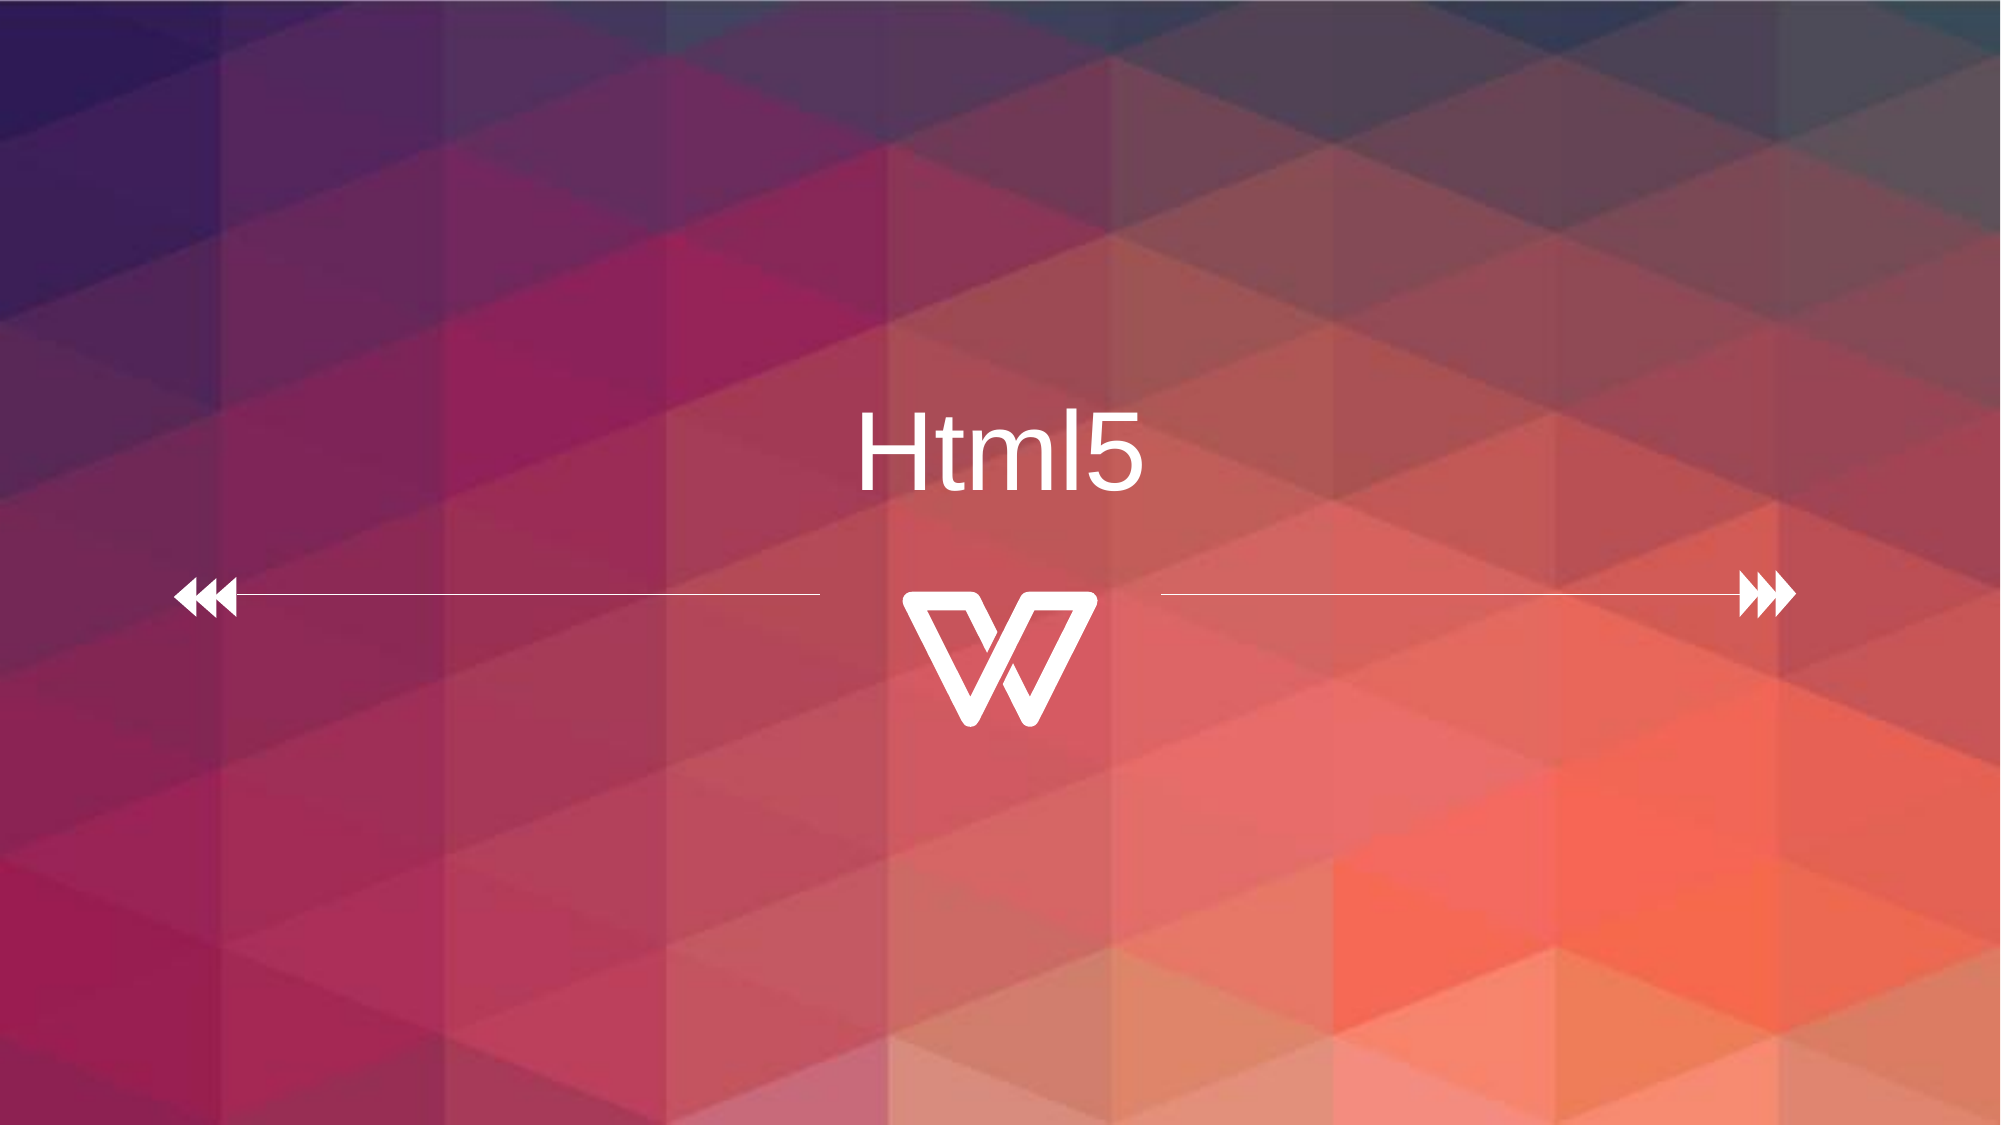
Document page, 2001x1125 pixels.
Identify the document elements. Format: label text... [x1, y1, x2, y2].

subtitle [249, 796, 1750, 971]
title Html5 [249, 130, 1750, 523]
picture [0, 0, 2001, 1125]
